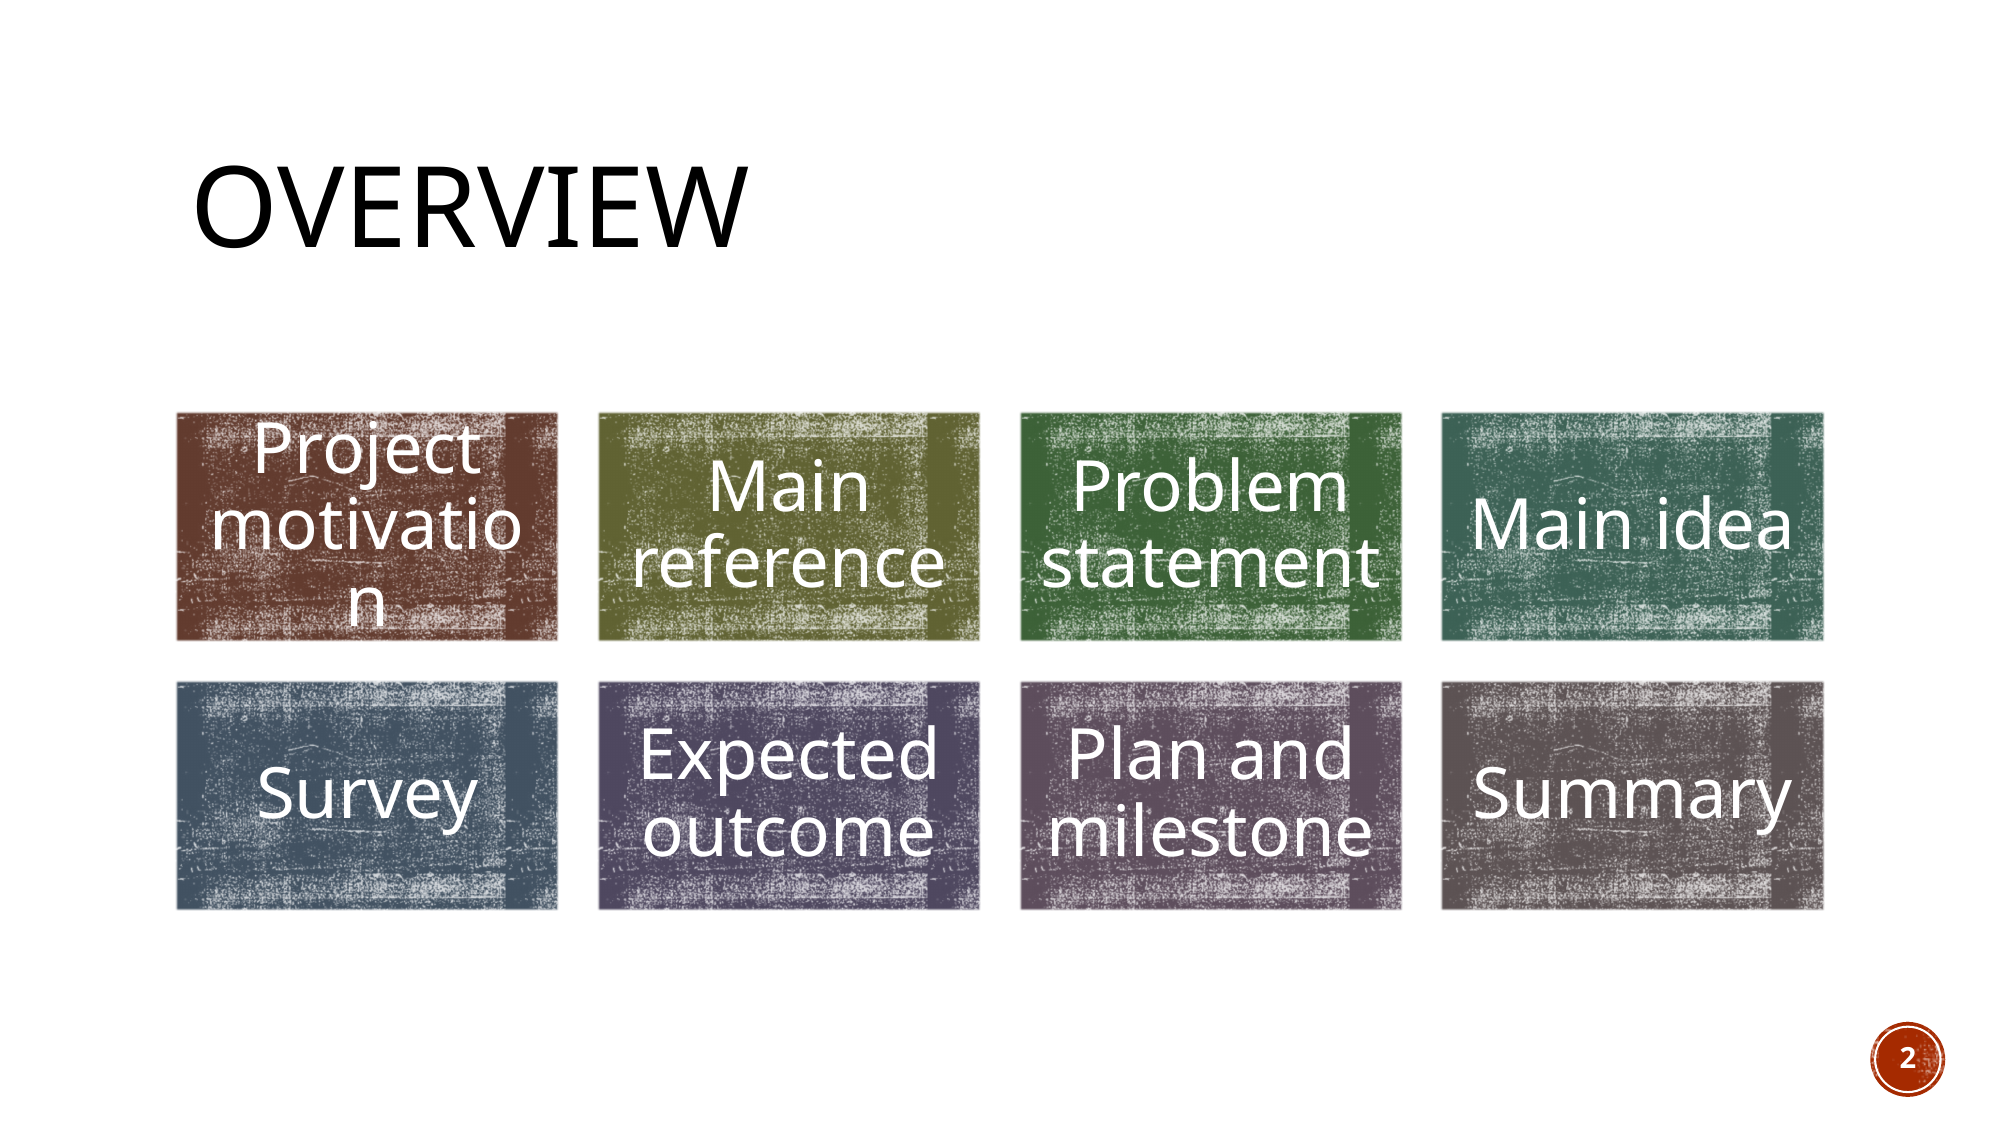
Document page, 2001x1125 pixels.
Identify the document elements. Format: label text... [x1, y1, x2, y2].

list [176, 329, 1824, 992]
slide_number 2 [1855, 1028, 1961, 1089]
title overview [175, 79, 1826, 327]
